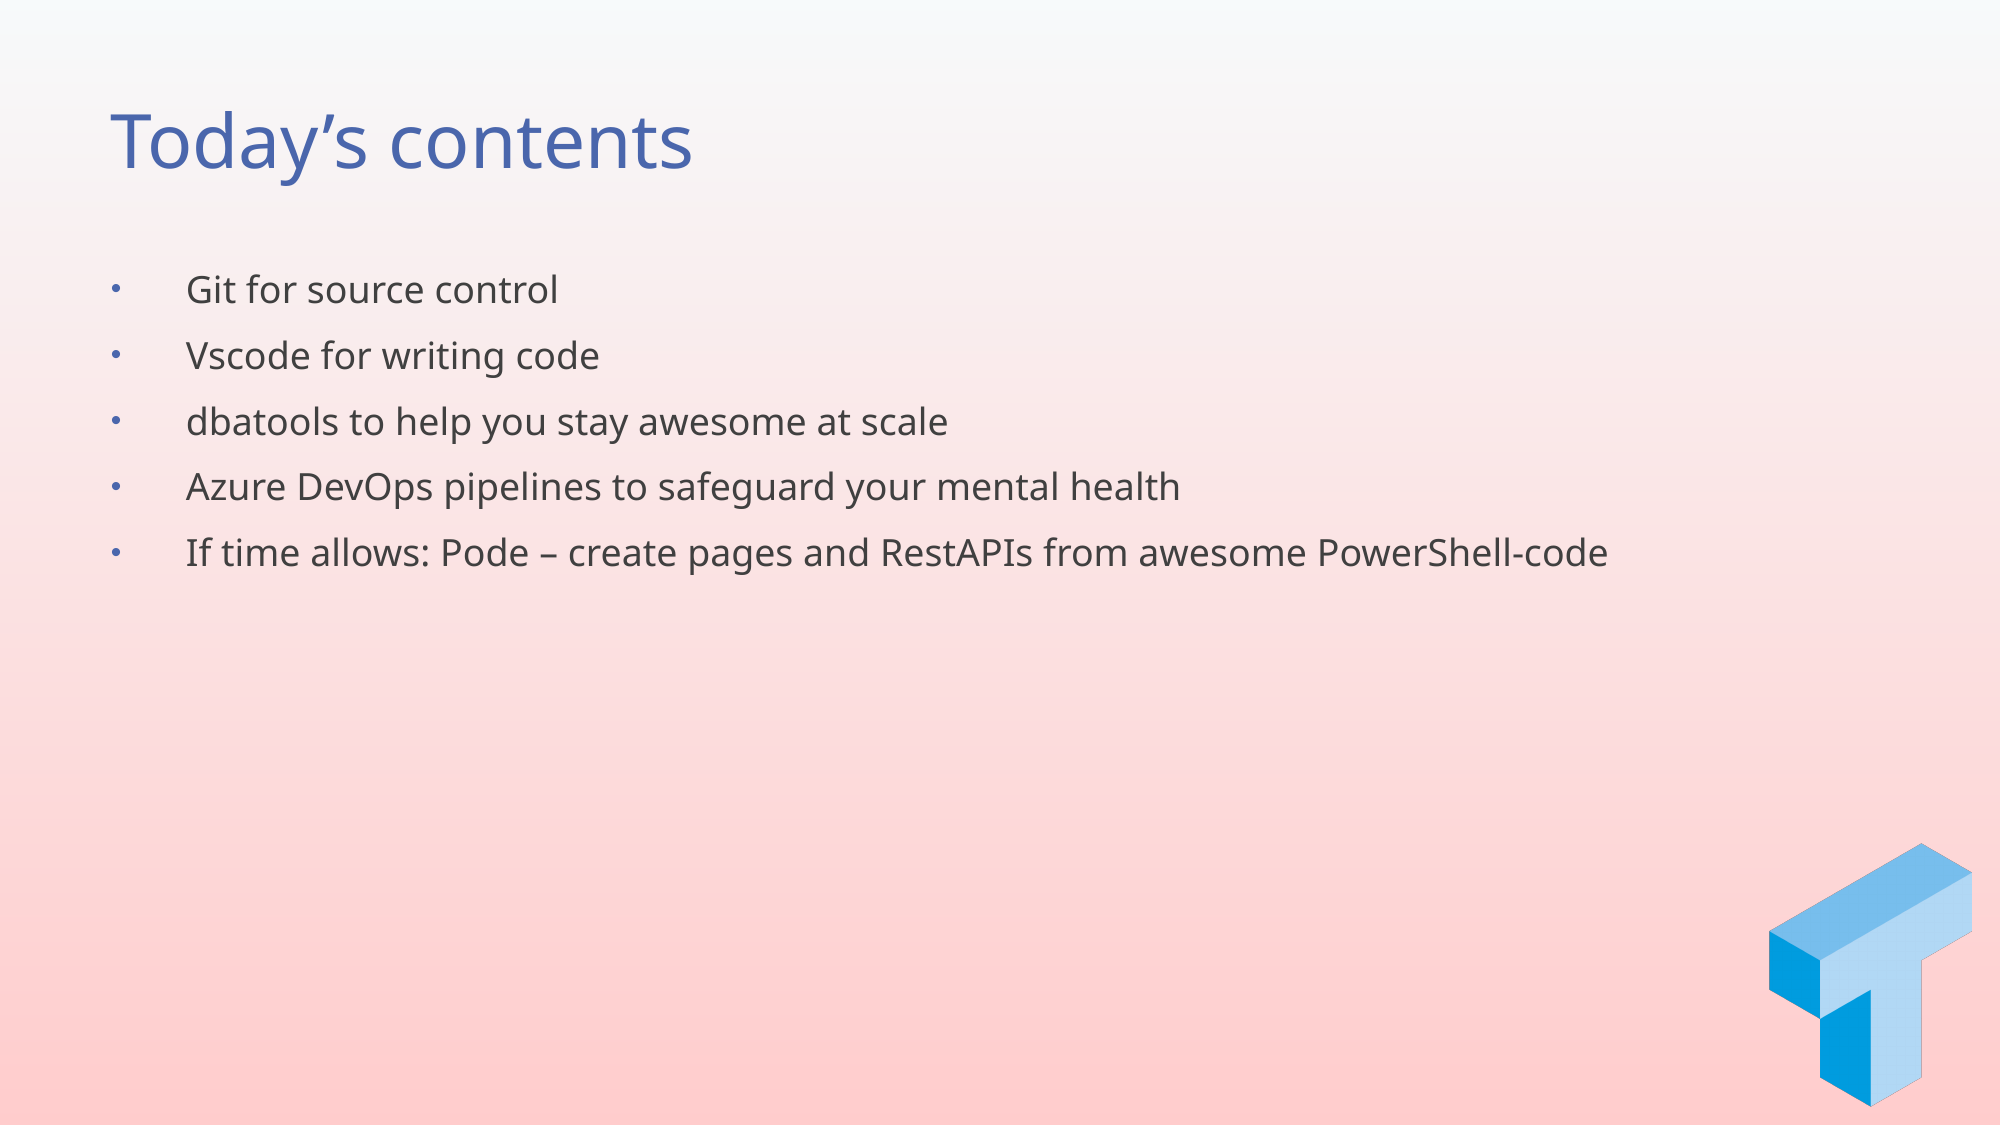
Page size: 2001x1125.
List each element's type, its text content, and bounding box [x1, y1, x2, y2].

list Git for source control Vscode for writing code dbatools to help you stay awesome at scale Azure DevOps pipelines to safeguard your mental health If time allows: Pode – create pages and RestAPIs from awesome PowerShell-code [95, 258, 1821, 976]
title Today’s contents [95, 85, 1740, 258]
picture [1744, 818, 2001, 1122]
